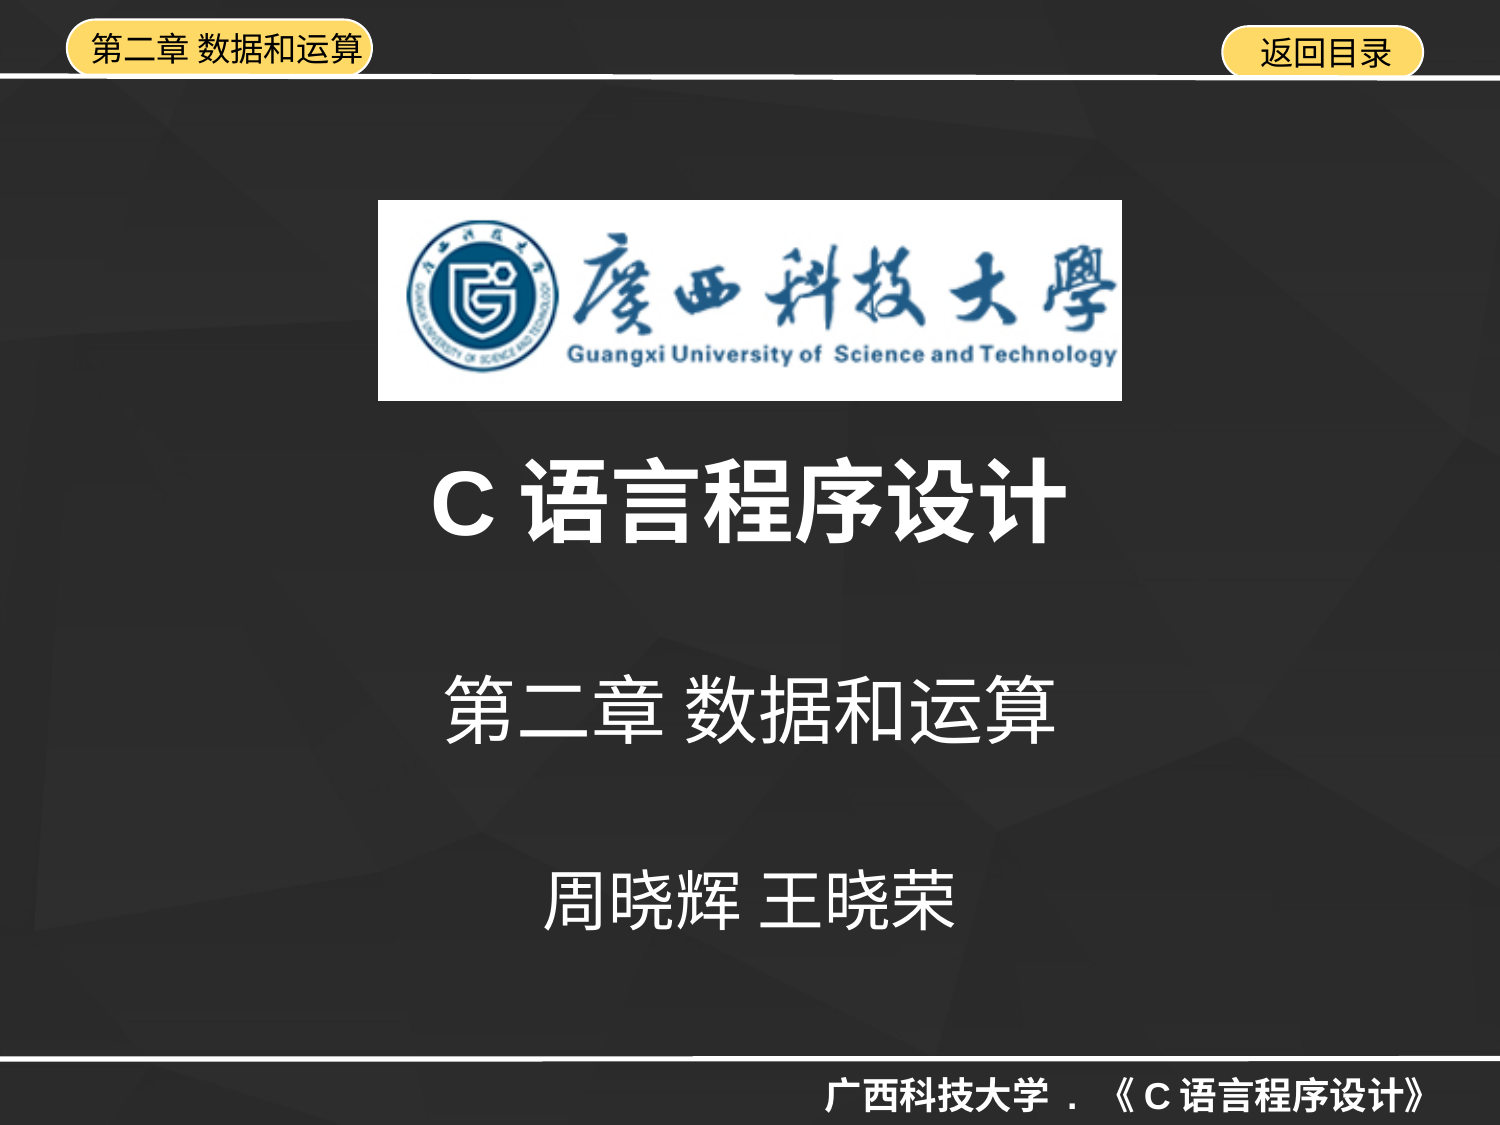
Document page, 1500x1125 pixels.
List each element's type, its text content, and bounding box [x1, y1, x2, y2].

title C语言程序设计 第二章 数据和运算 [112, 436, 1388, 803]
picture [0, 0, 1500, 75]
picture [0, 1062, 1500, 1125]
subtitle 周晓辉 王晓荣 [225, 771, 1275, 1059]
picture [0, 79, 1500, 1056]
